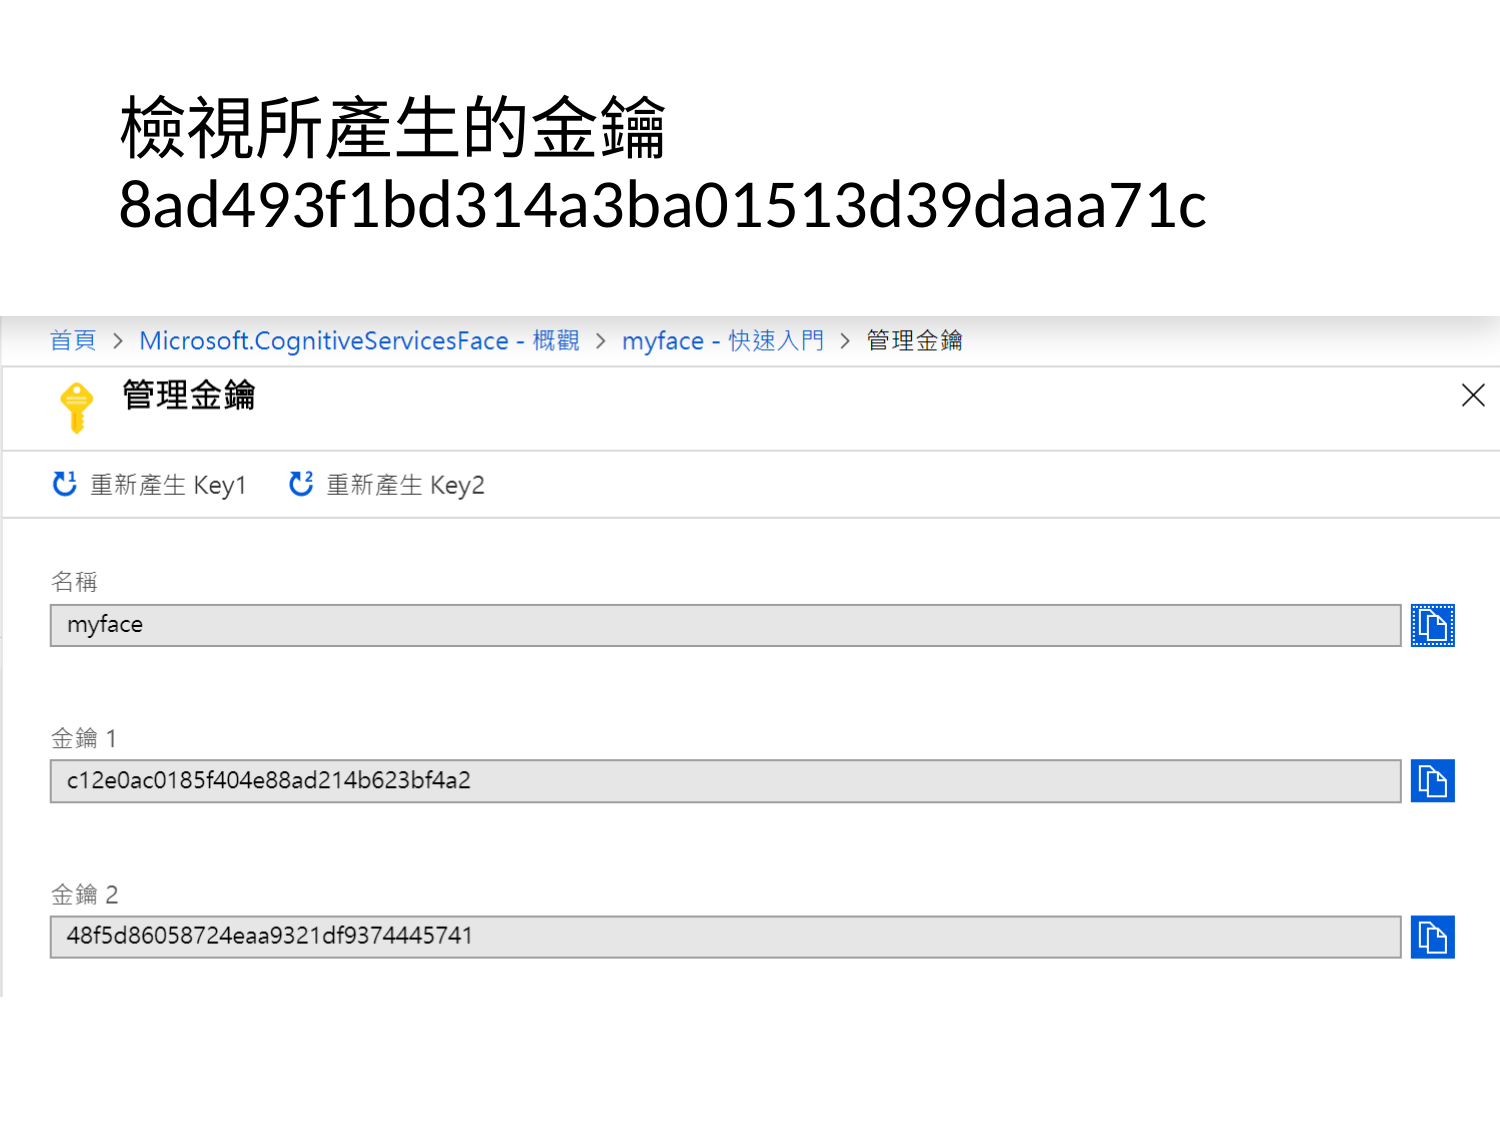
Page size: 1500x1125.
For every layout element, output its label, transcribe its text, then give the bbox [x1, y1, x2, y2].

title 檢視所產生的金鑰 8ad493f1bd314a3ba01513d39daaa71c [103, 59, 1397, 278]
picture [0, 316, 1500, 998]
